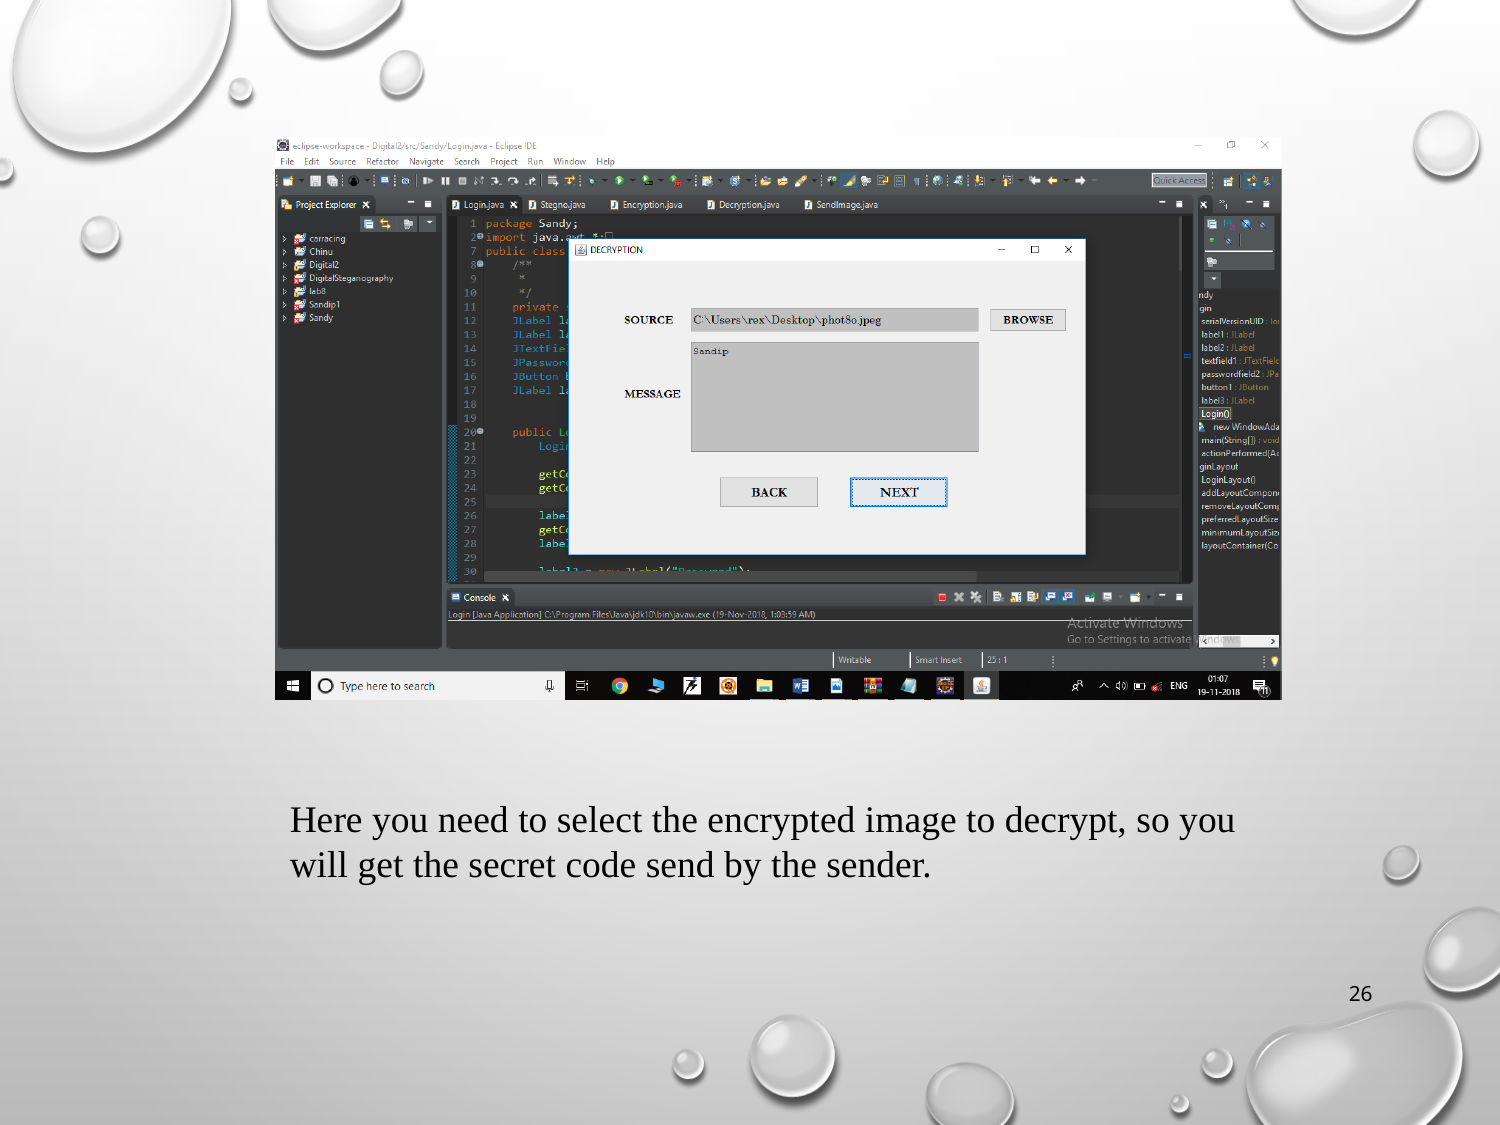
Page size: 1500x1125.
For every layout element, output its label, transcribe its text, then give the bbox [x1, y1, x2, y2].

slide_number 26 [1293, 965, 1388, 1025]
picture [0, 0, 1500, 1125]
text_box Here you need to select the encrypted image to decrypt, so you will get the secret code send by the sender. [274, 787, 1282, 893]
title [112, 101, 1388, 364]
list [274, 137, 1282, 700]
